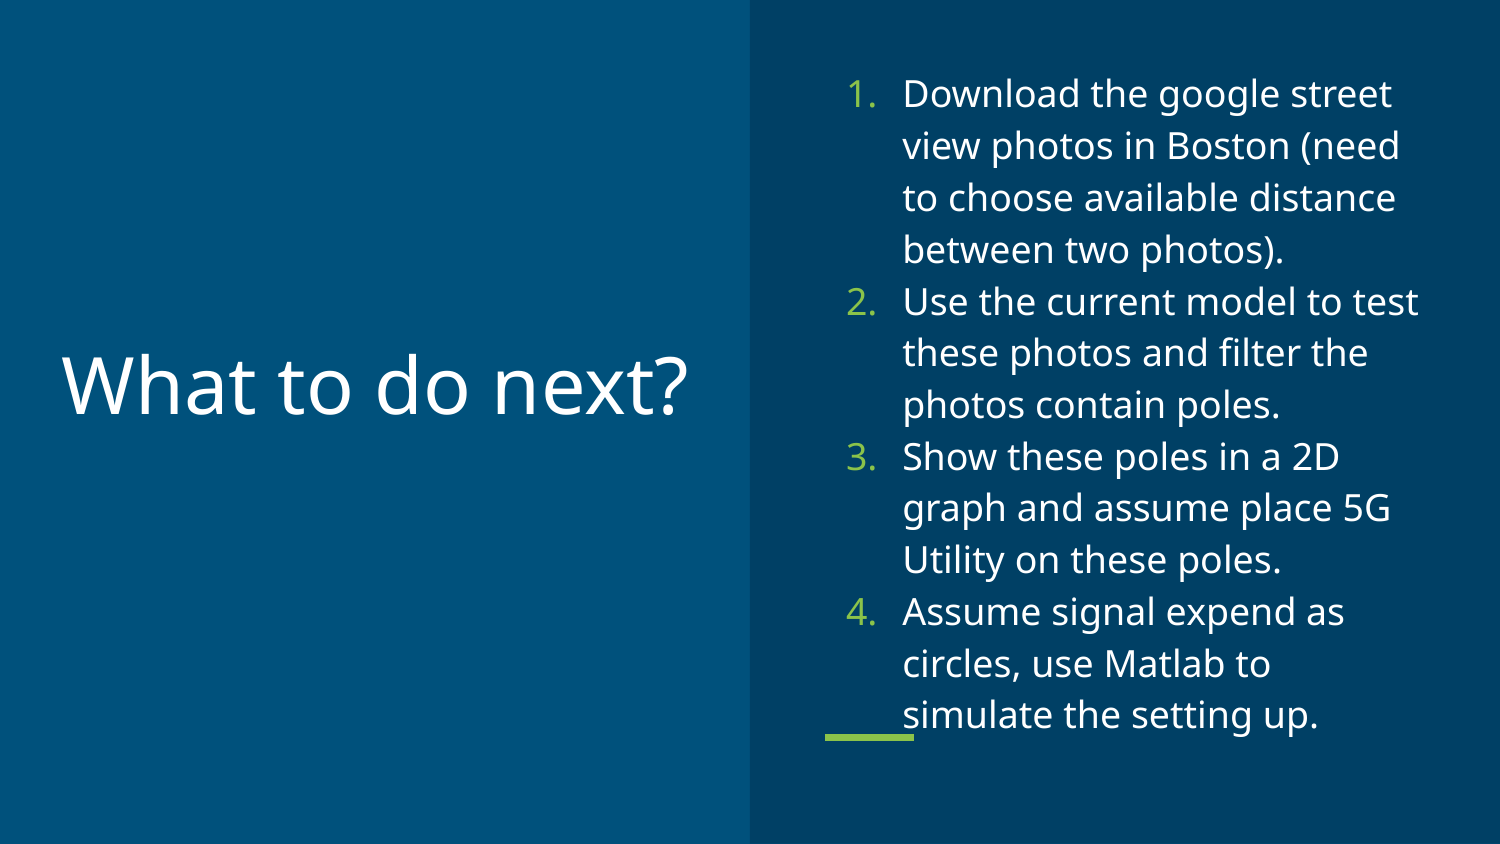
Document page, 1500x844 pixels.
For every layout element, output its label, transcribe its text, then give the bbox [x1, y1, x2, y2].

list Download the google street view photos in Boston (need to choose available distance between two photos). Use the current model to test these photos and filter the photos contain poles. Show these poles in a 2D graph and assume place 5G Utility on these poles. Assume signal expend as circles, use Matlab to simulate the setting up. [812, 53, 1442, 747]
title What to do next? [43, 198, 708, 446]
